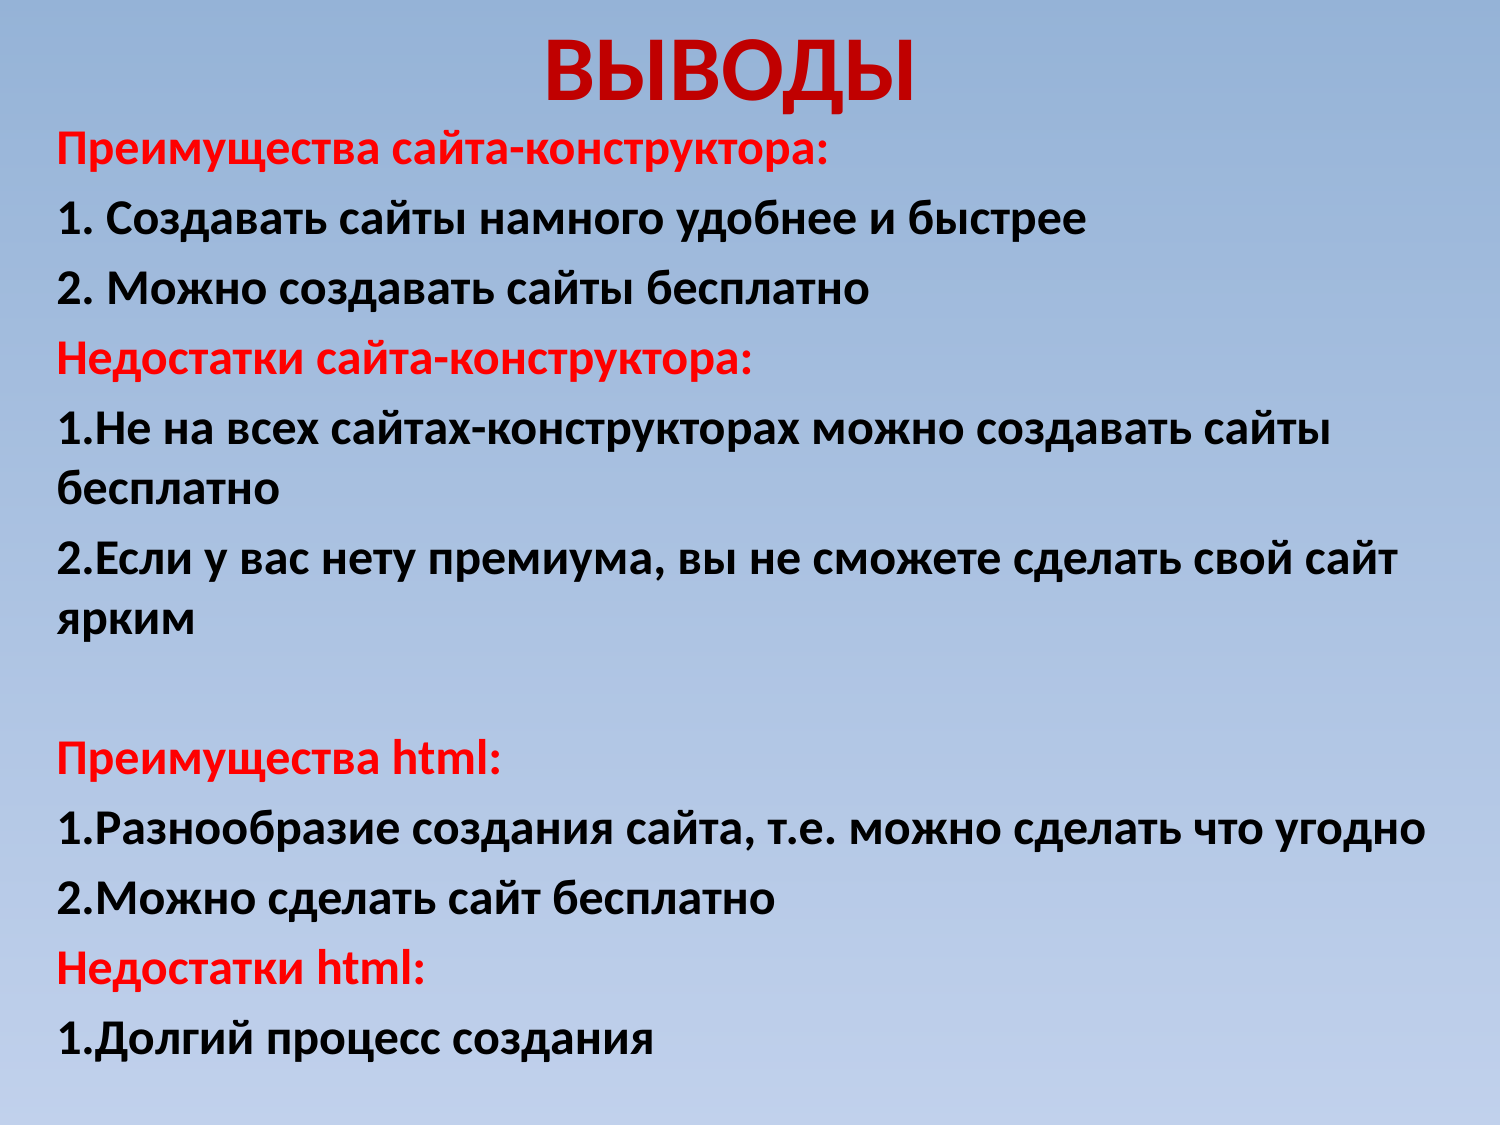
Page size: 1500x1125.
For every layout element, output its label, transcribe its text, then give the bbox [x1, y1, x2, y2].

title ВЫВОДЫ [93, 0, 1369, 106]
subtitle Преимущества сайта-конструктора: 1. Создавать сайты намного удобнее и быстрее 2. Можно создавать сайты бесплатно Недостатки сайта-конструктора: 1.Не на всех сайтах-конструкторах можно создавать сайты бесплатно 2.Если у вас нету премиума, вы не сможете сделать свой сайт ярким Преимущества html: 1.Разнообразие создания сайта, т.е. можно сделать что угодно 2.Можно сделать сайт бесплатно Недостатки html: 1.Долгий процесс создания [41, 106, 1471, 1094]
